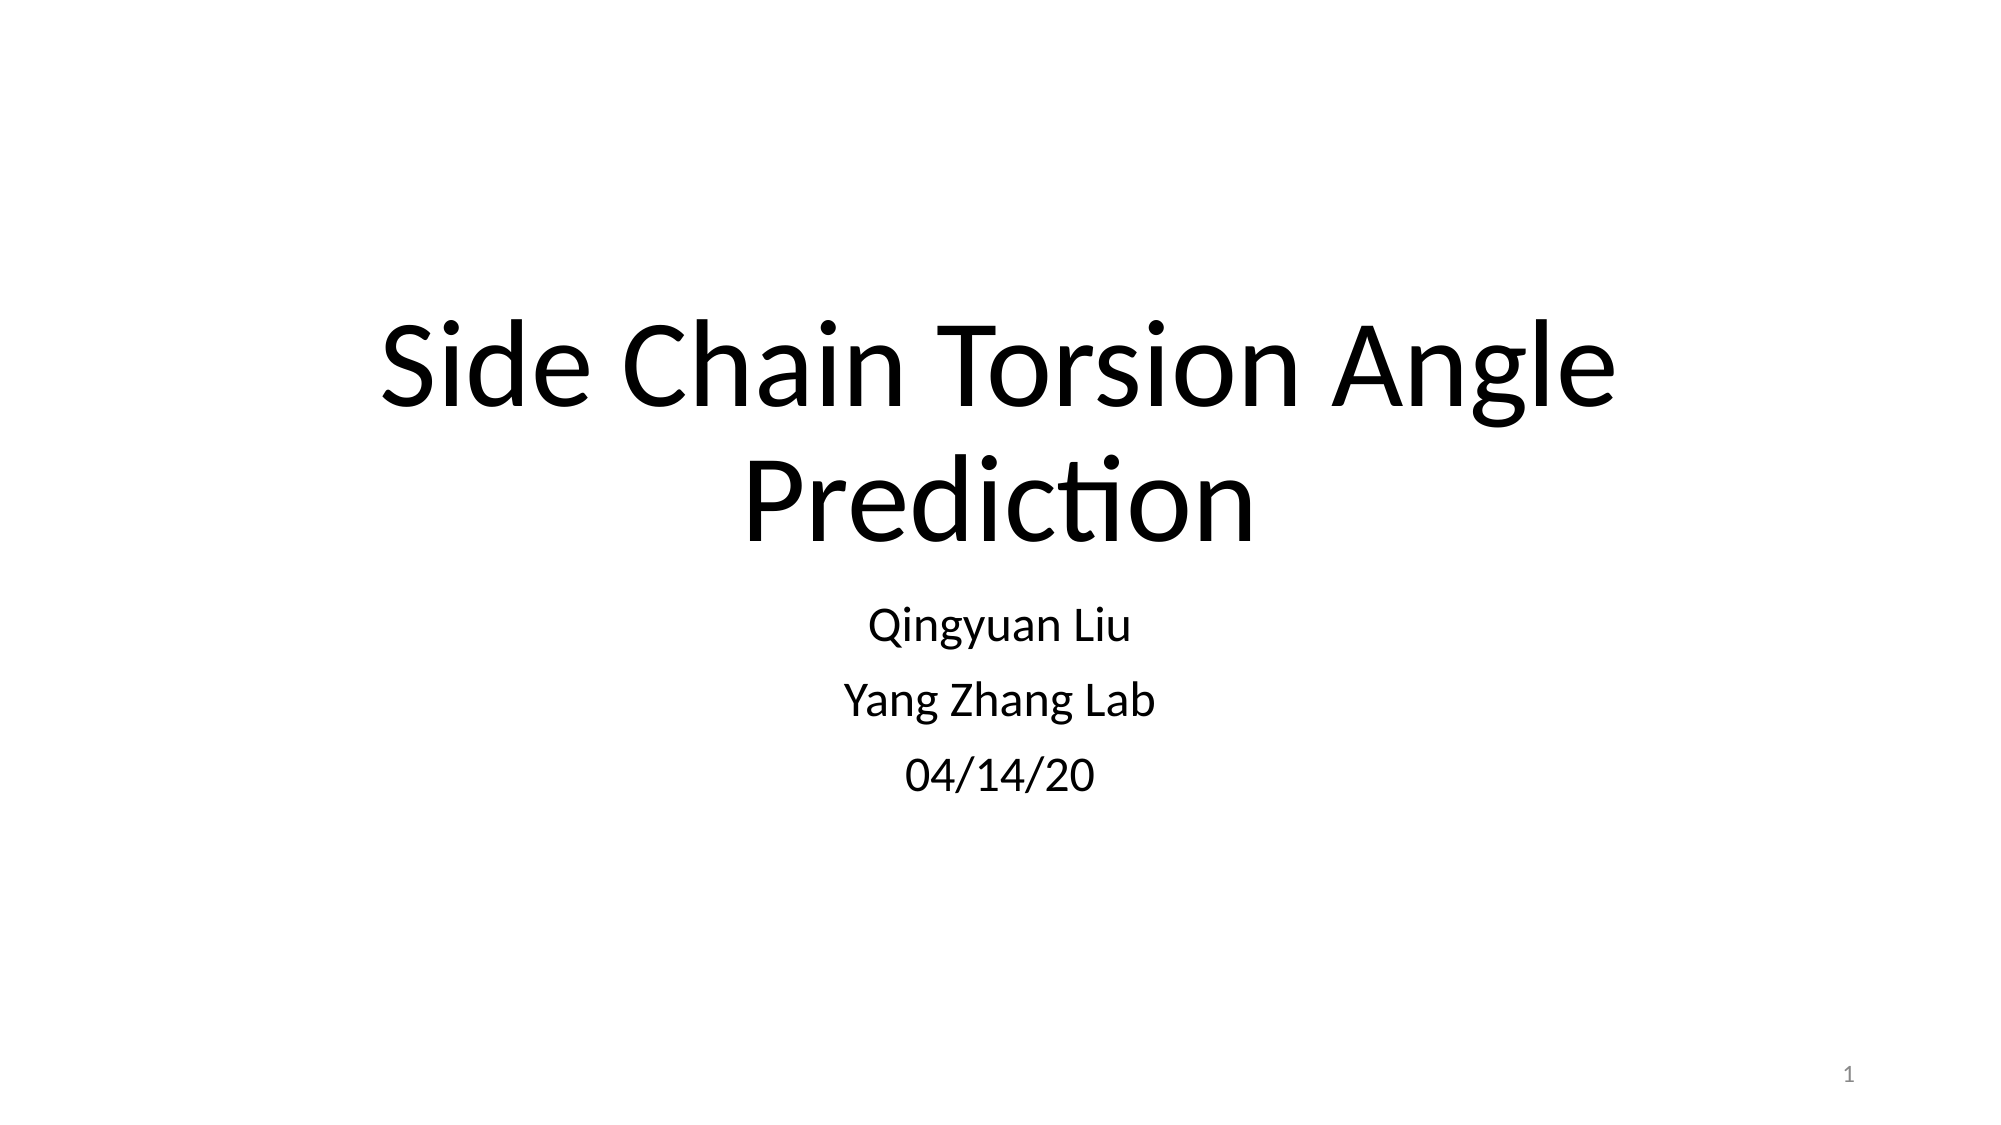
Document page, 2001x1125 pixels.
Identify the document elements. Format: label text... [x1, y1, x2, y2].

title Side Chain Torsion Angle Prediction [249, 184, 1750, 576]
subtitle Qingyuan Liu Yang Zhang Lab 04/14/20 [249, 590, 1750, 863]
slide_number 1 [1832, 738, 1863, 1125]
